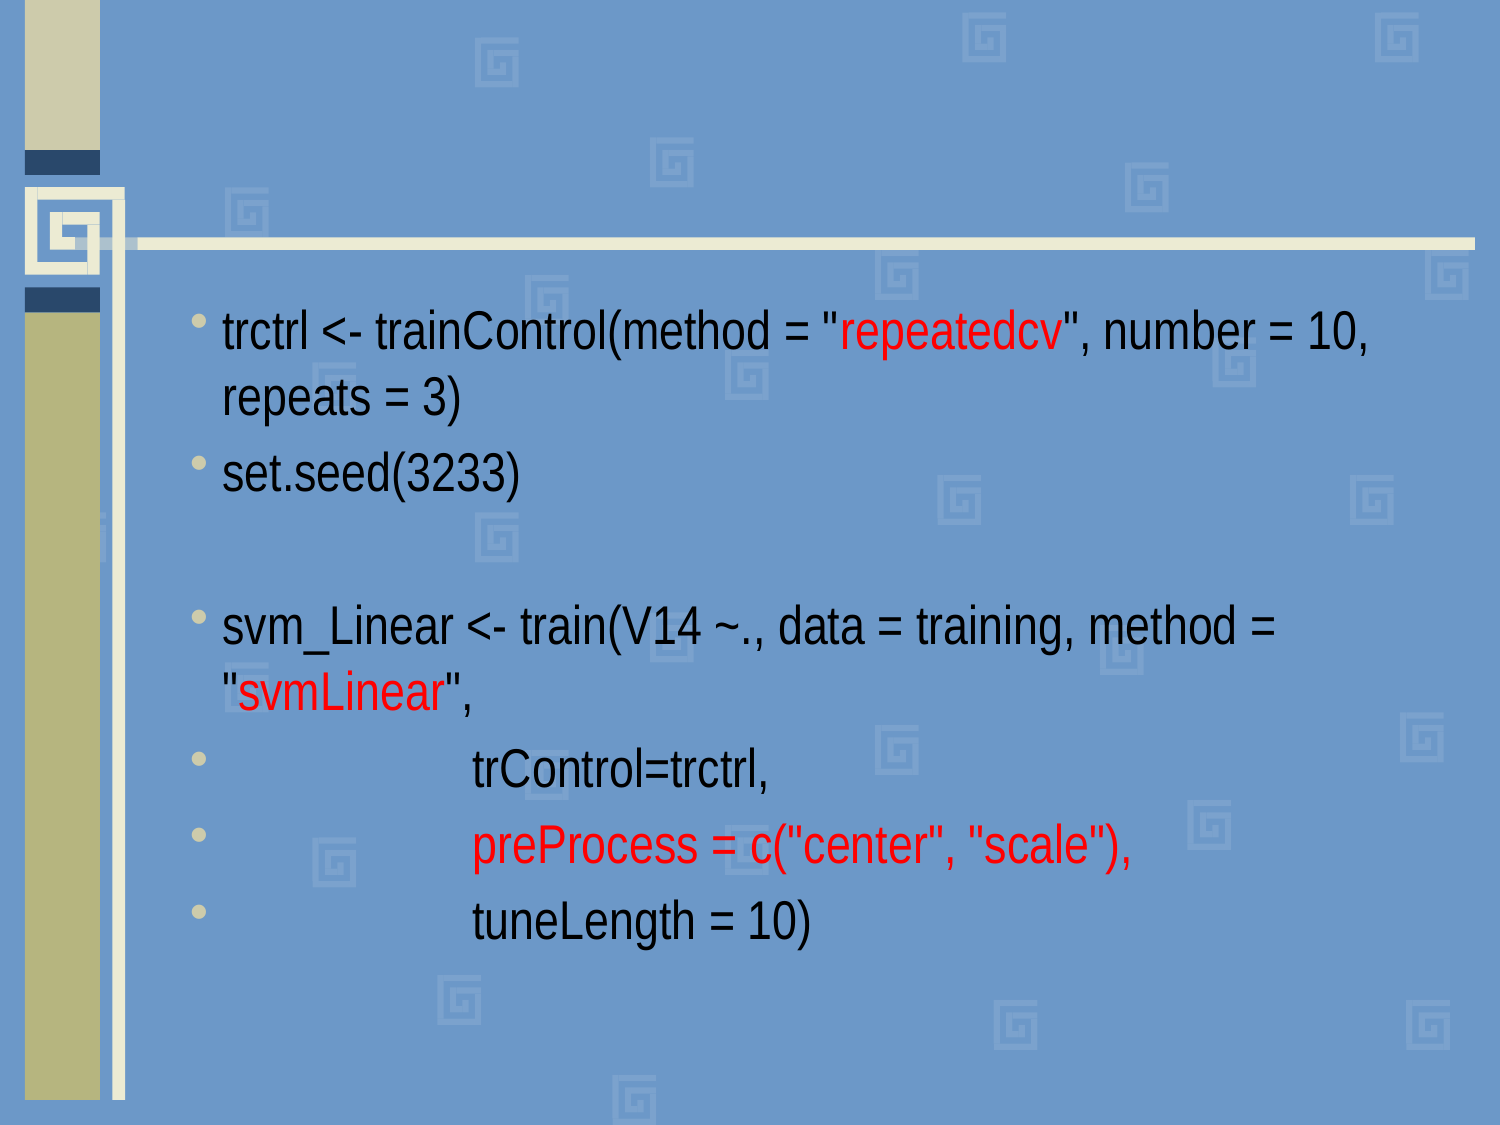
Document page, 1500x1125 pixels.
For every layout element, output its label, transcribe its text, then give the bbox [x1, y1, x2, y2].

list trctrl <- trainControl(method = "repeatedcv", number = 10, repeats = 3) set.seed(3233) svm_Linear <- train(V14 ~., data = training, method = "svmLinear", trControl=trctrl, preProcess = c("center", "scale"), tuneLength = 10) [174, 287, 1450, 963]
